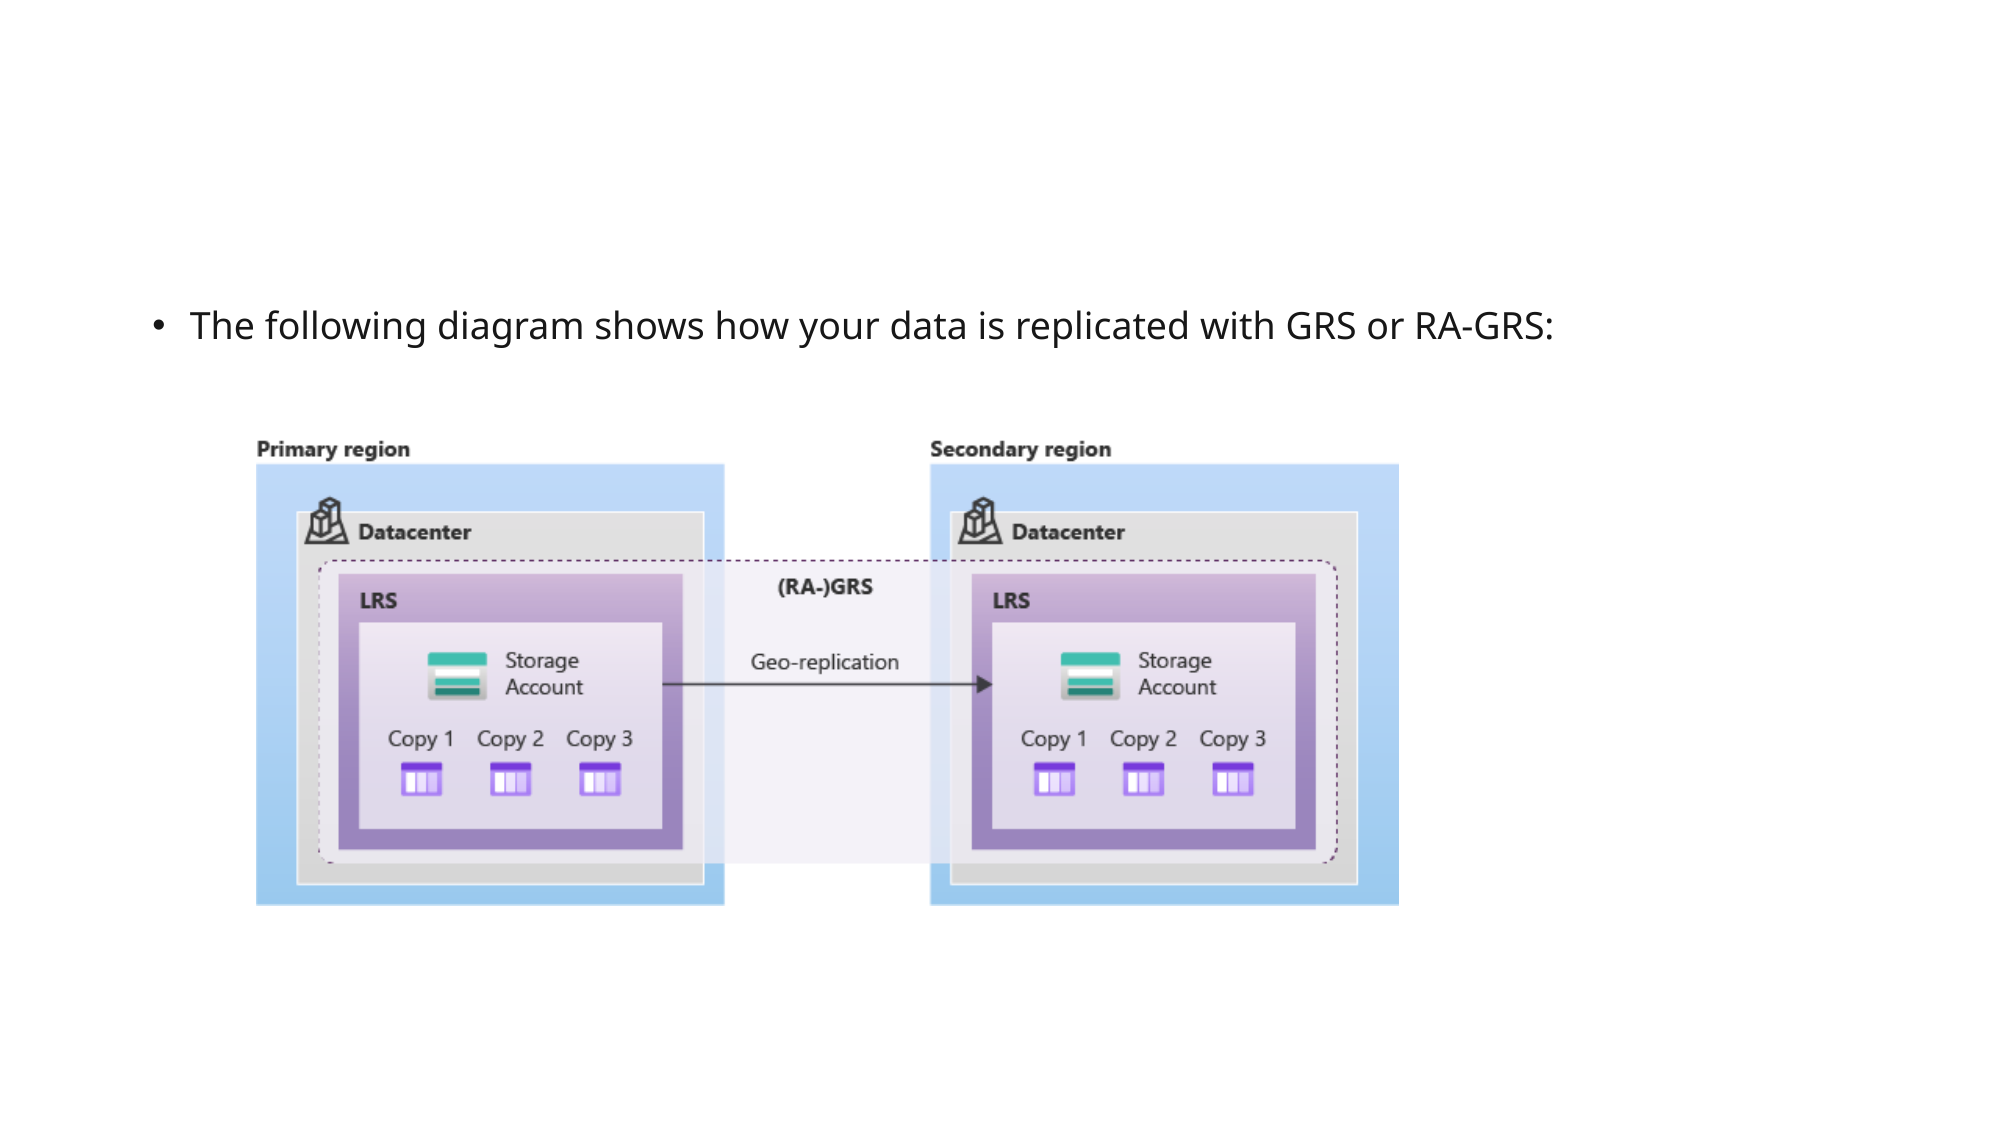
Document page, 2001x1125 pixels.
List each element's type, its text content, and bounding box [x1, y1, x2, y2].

list The following diagram shows how your data is replicated with GRS or RA-GRS: [137, 299, 1863, 1014]
picture [256, 438, 1399, 906]
